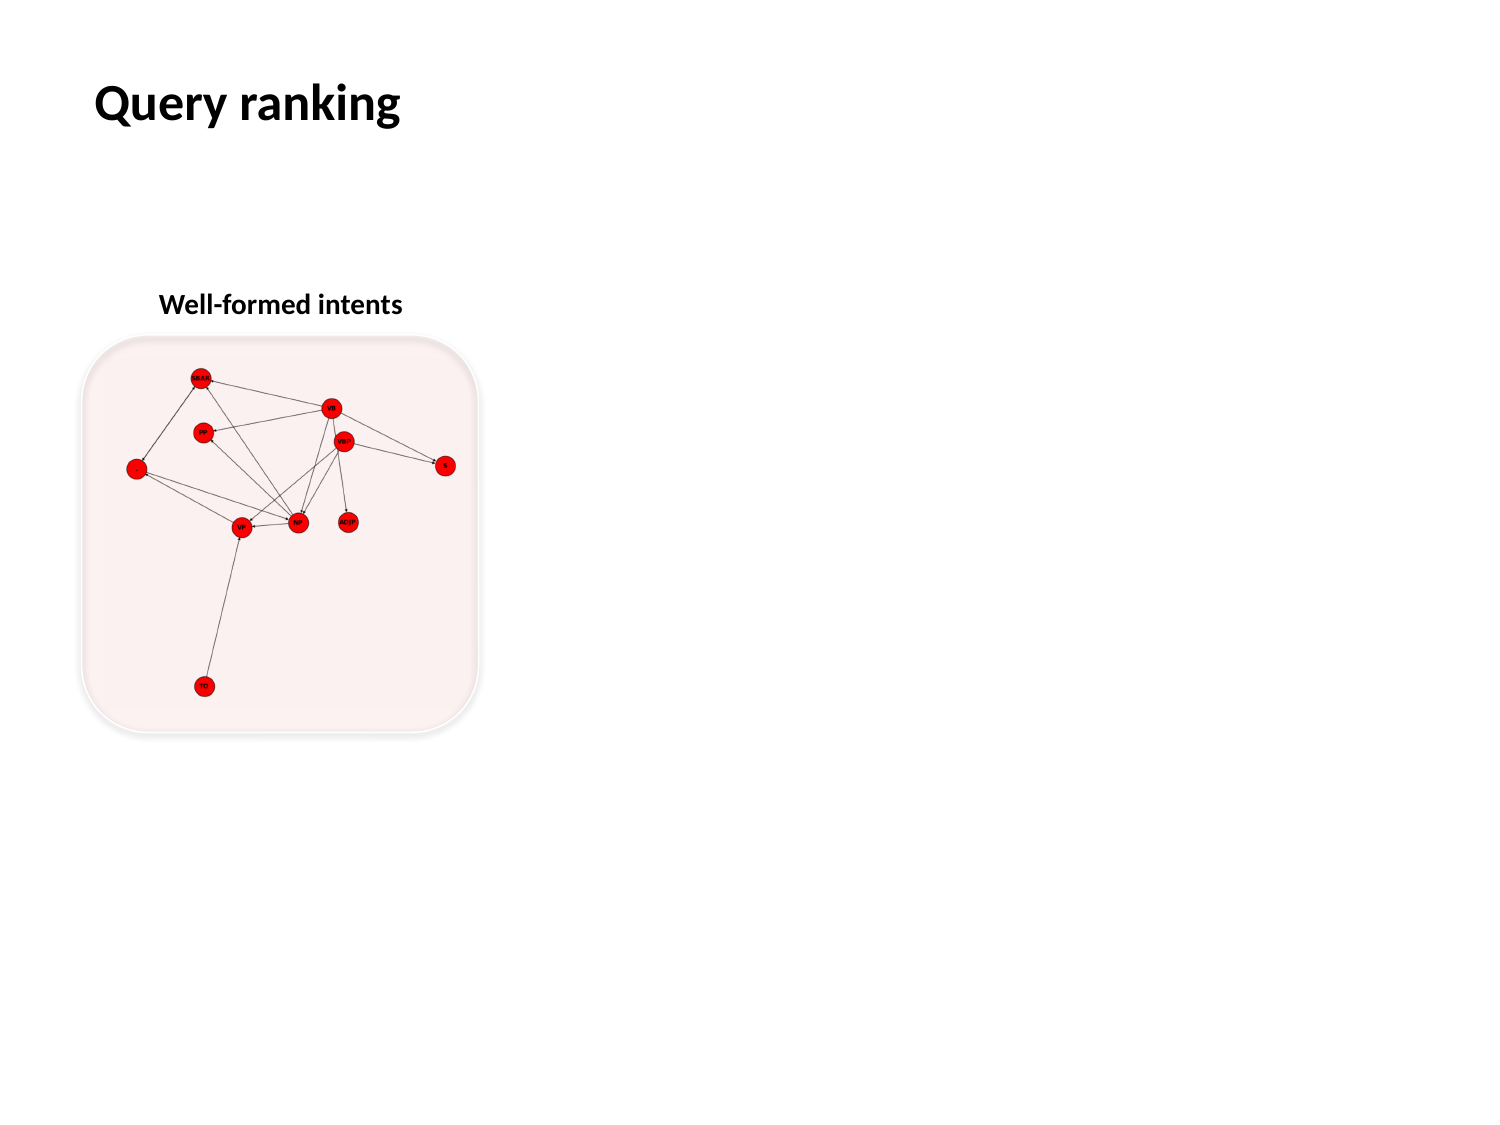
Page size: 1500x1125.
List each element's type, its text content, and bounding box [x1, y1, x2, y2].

text_box [80, 334, 462, 734]
picture [105, 358, 474, 710]
text_box Query ranking [79, 61, 479, 139]
text_box Well-formed intents [144, 277, 418, 328]
